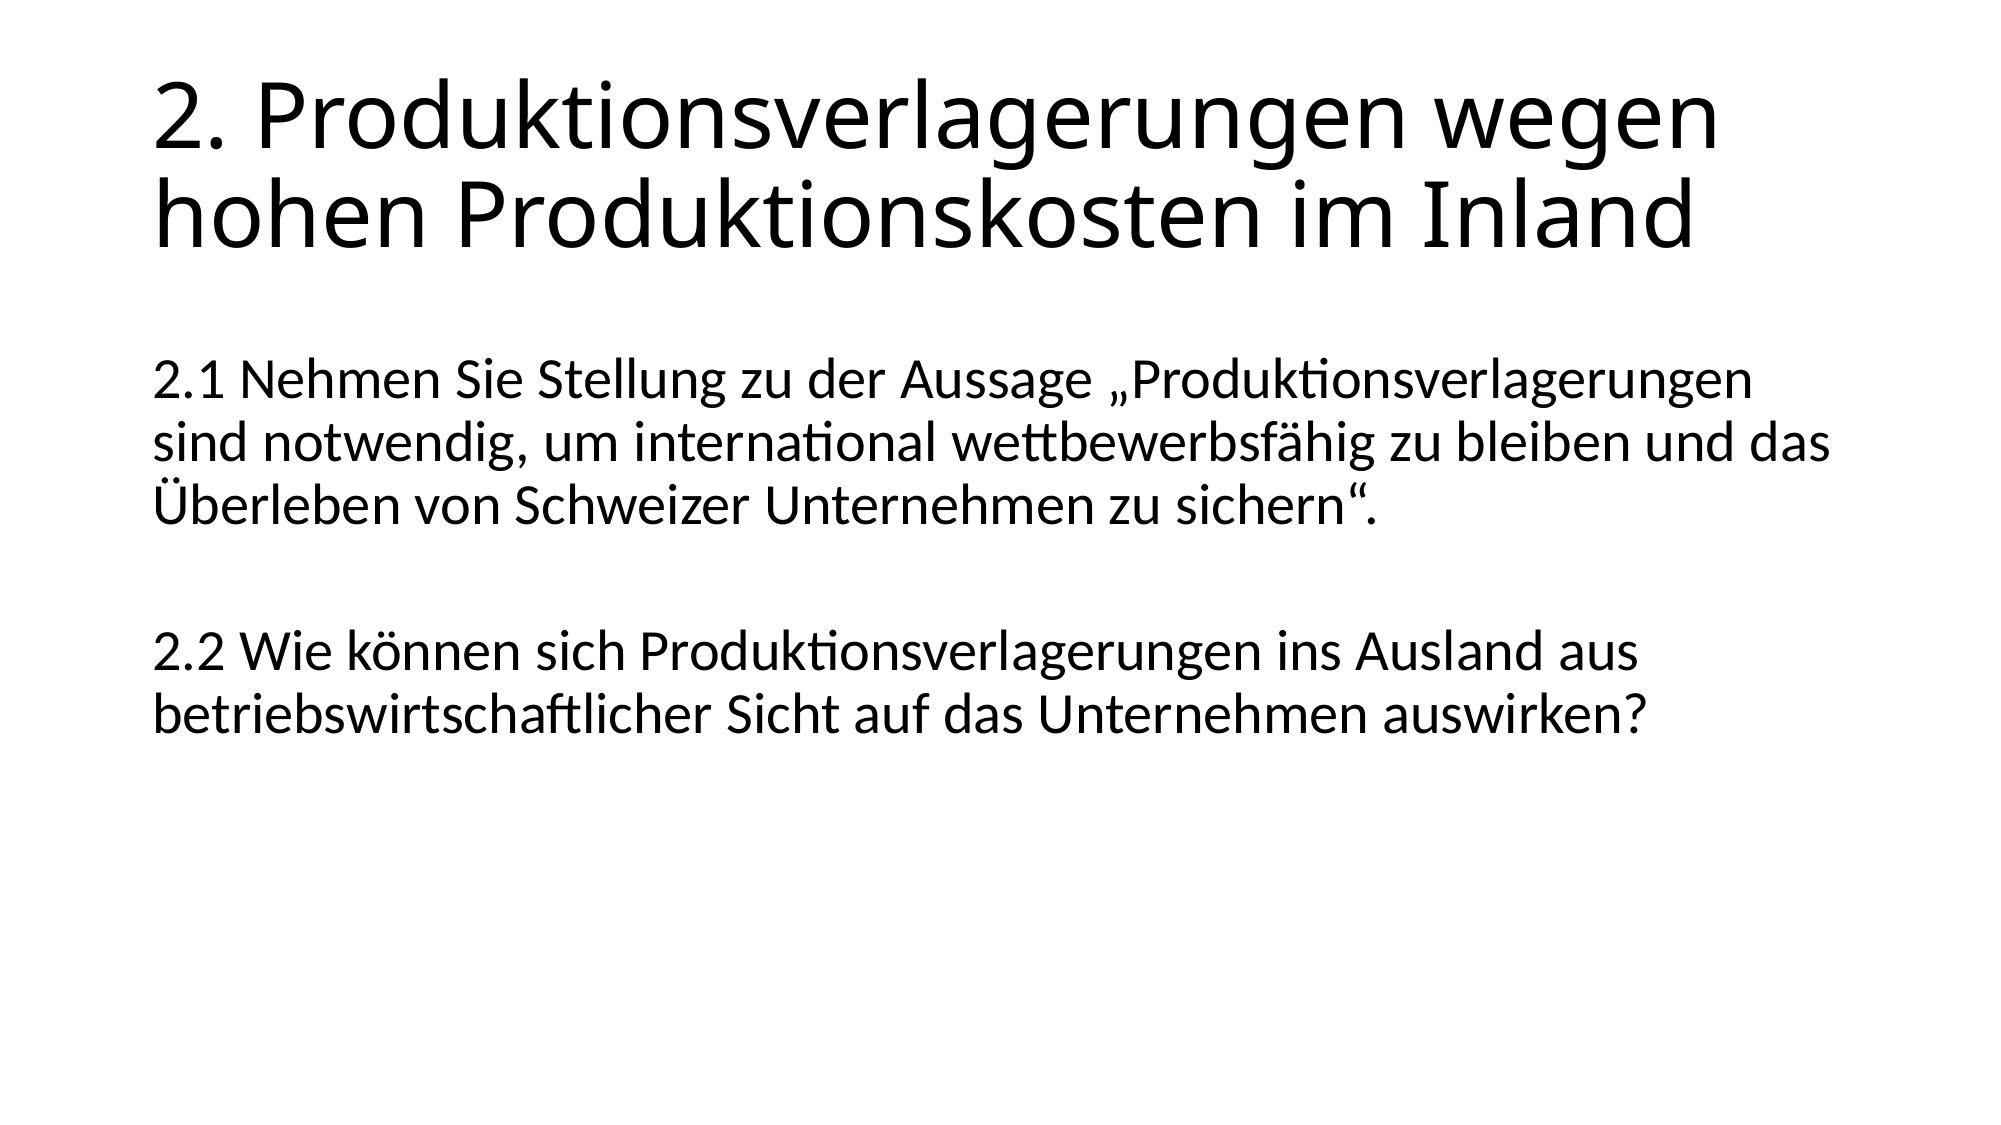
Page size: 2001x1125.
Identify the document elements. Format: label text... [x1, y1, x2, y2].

list 2.1 Nehmen Sie Stellung zu der Aussage „Produktionsverlagerungen sind notwendig, um international wettbewerbsfähig zu bleiben und das Überleben von Schweizer Unternehmen zu sichern“. 2.2 Wie können sich Produktionsverlagerungen ins Ausland aus betriebswirtschaftlicher Sicht auf das Unternehmen auswirken? [137, 340, 1863, 1014]
title 2. Produktionsverlagerungen wegen hohen Produktionskosten im Inland [137, 59, 1863, 278]
